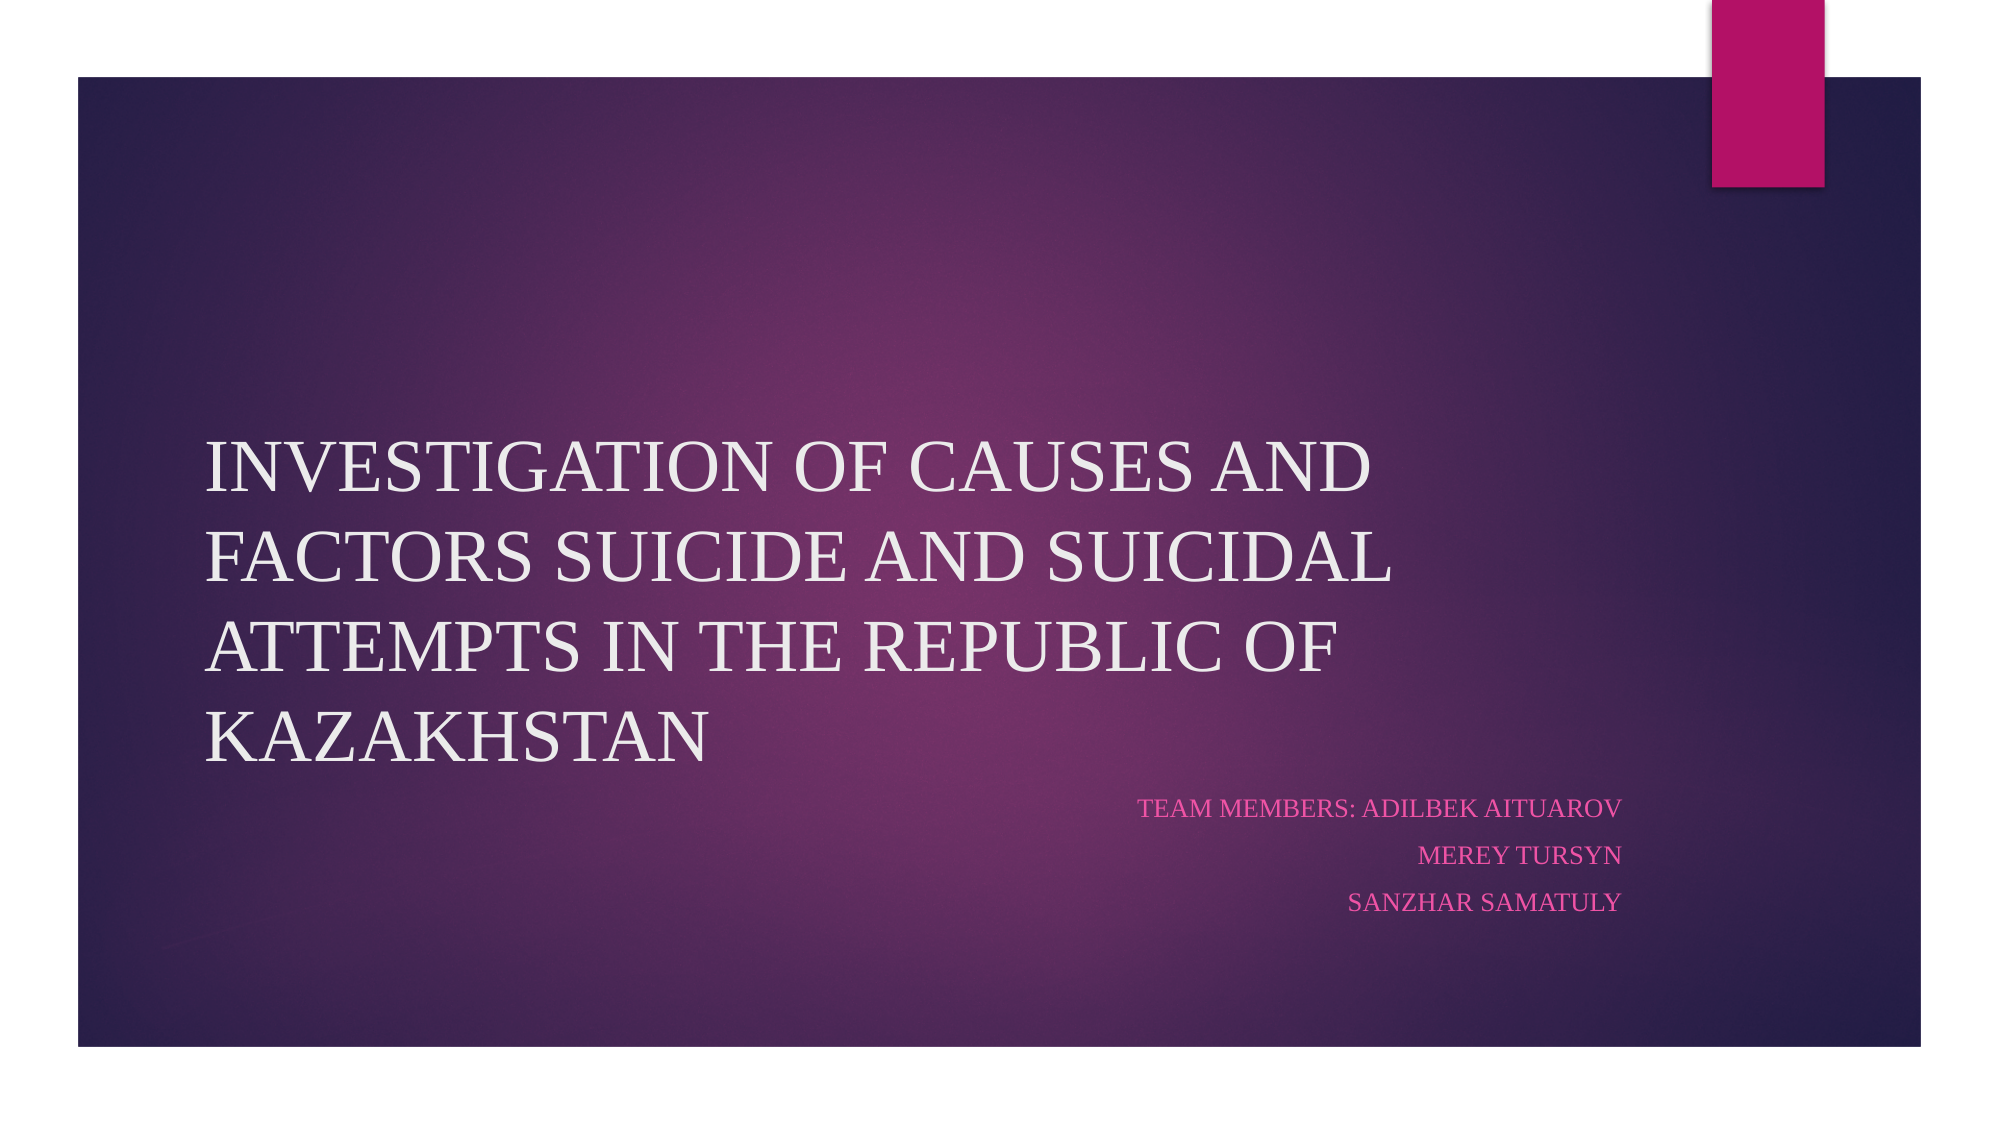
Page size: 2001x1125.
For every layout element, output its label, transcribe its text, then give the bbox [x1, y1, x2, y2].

title INVESTIGATION OF CAUSES AND FACTORS SUICIDE AND SUICIDAL ATTEMPTS IN THE REPUBLIC OF KAZAKHSTAN [189, 344, 1703, 784]
subtitle Team members: Adilbek Aituarov Merey Tursyn Sanzhar Samatuly [189, 783, 1638, 925]
